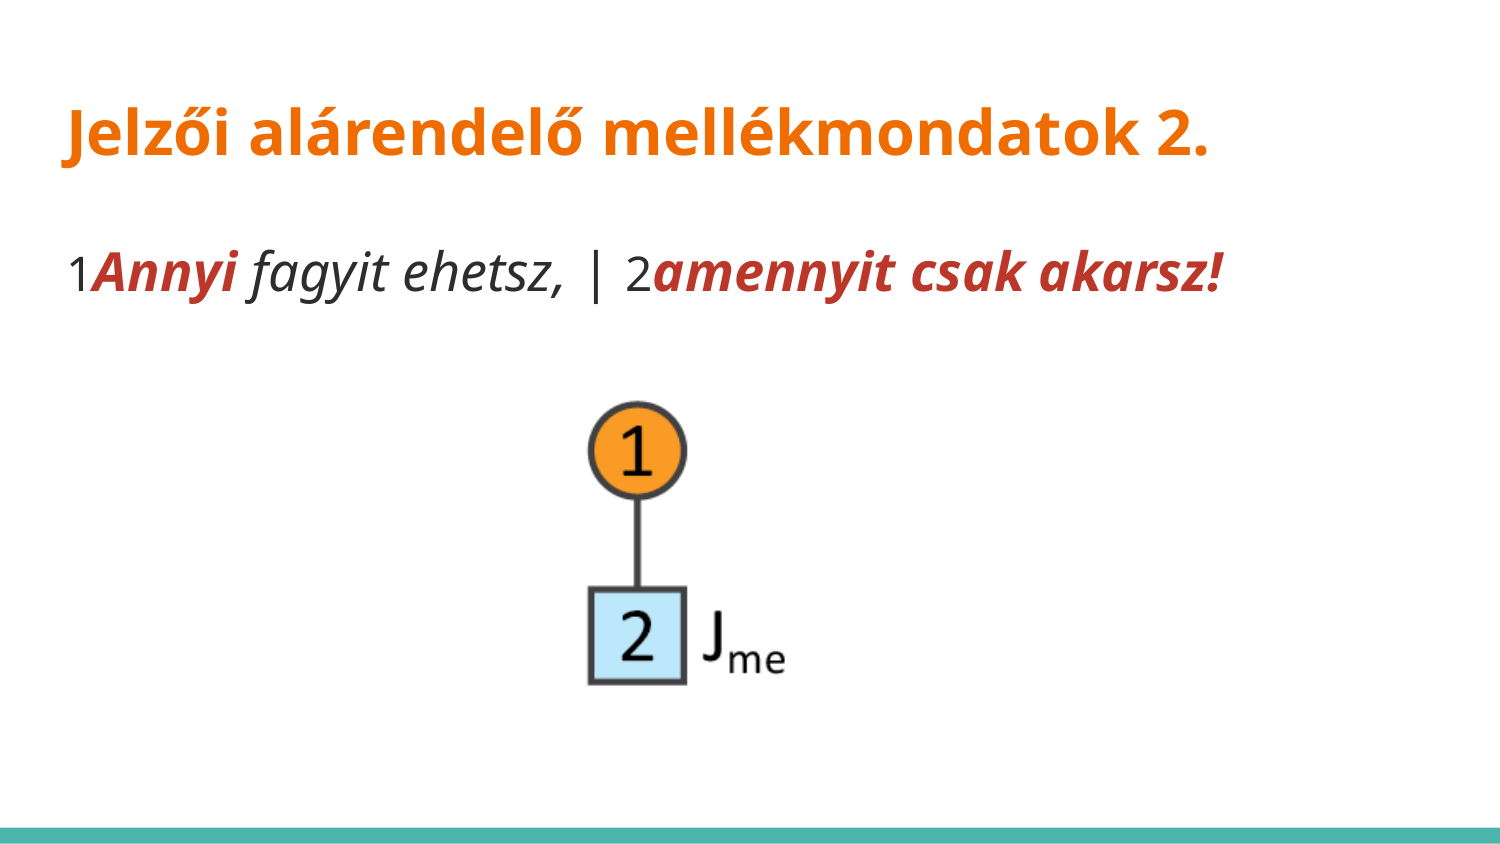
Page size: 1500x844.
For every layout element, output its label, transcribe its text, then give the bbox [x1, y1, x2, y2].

list 1Annyi fagyit ehetsz, | 2amennyit csak akarsz! [51, 207, 1449, 750]
title Jelzői alárendelő mellékmondatok 2. [51, 72, 1449, 189]
picture [546, 379, 799, 689]
